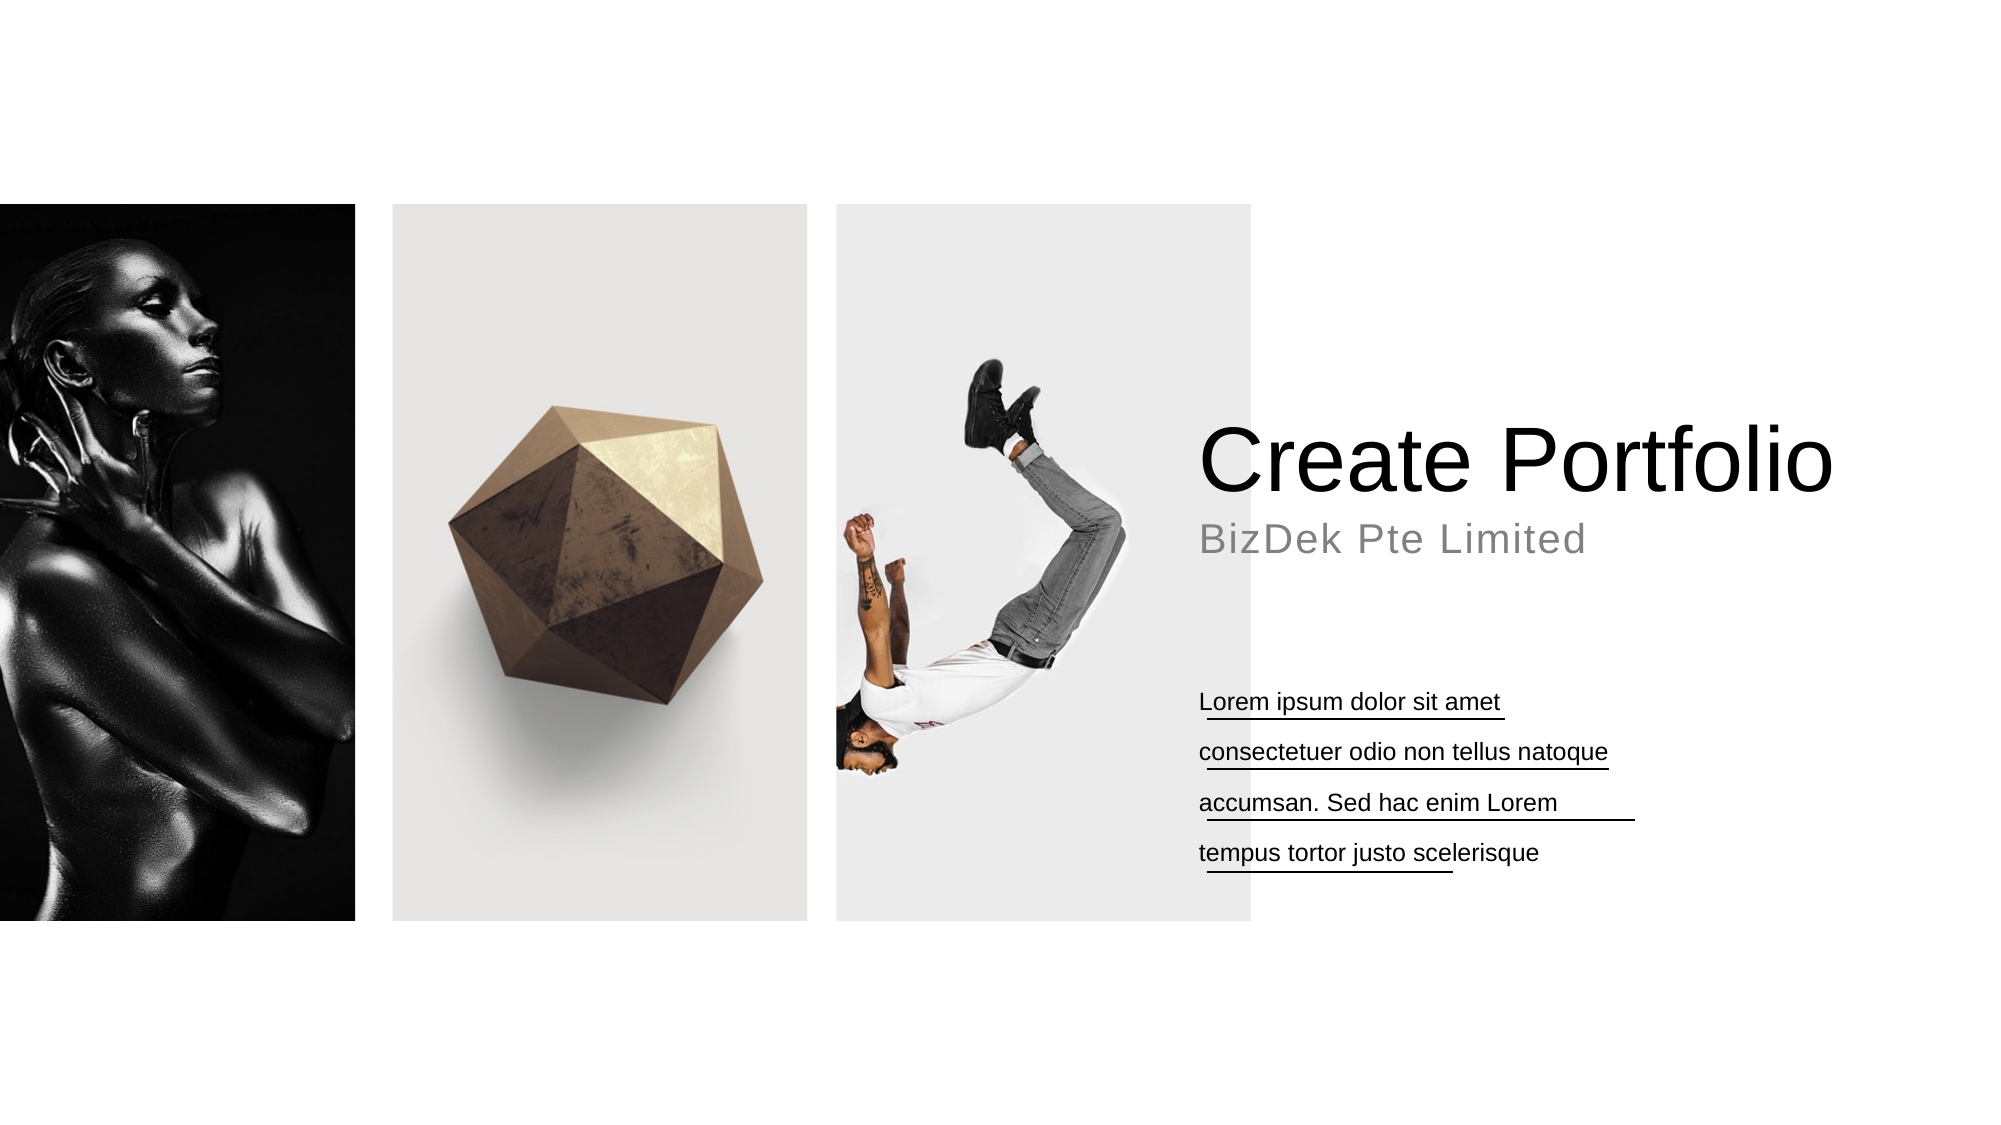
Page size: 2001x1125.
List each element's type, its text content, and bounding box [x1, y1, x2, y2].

picture [836, 204, 1251, 921]
picture [0, 204, 356, 921]
picture [392, 204, 808, 921]
text_box Lorem ipsum dolor sit amet consectetuer odio non tellus natoque accumsan. Sed hac enim Lorem tempus tortor justo scelerisque [1251, 658, 1661, 874]
text_box BizDek Pte Limited [1251, 504, 1698, 570]
text_box Create Portfolio [1251, 392, 1854, 517]
